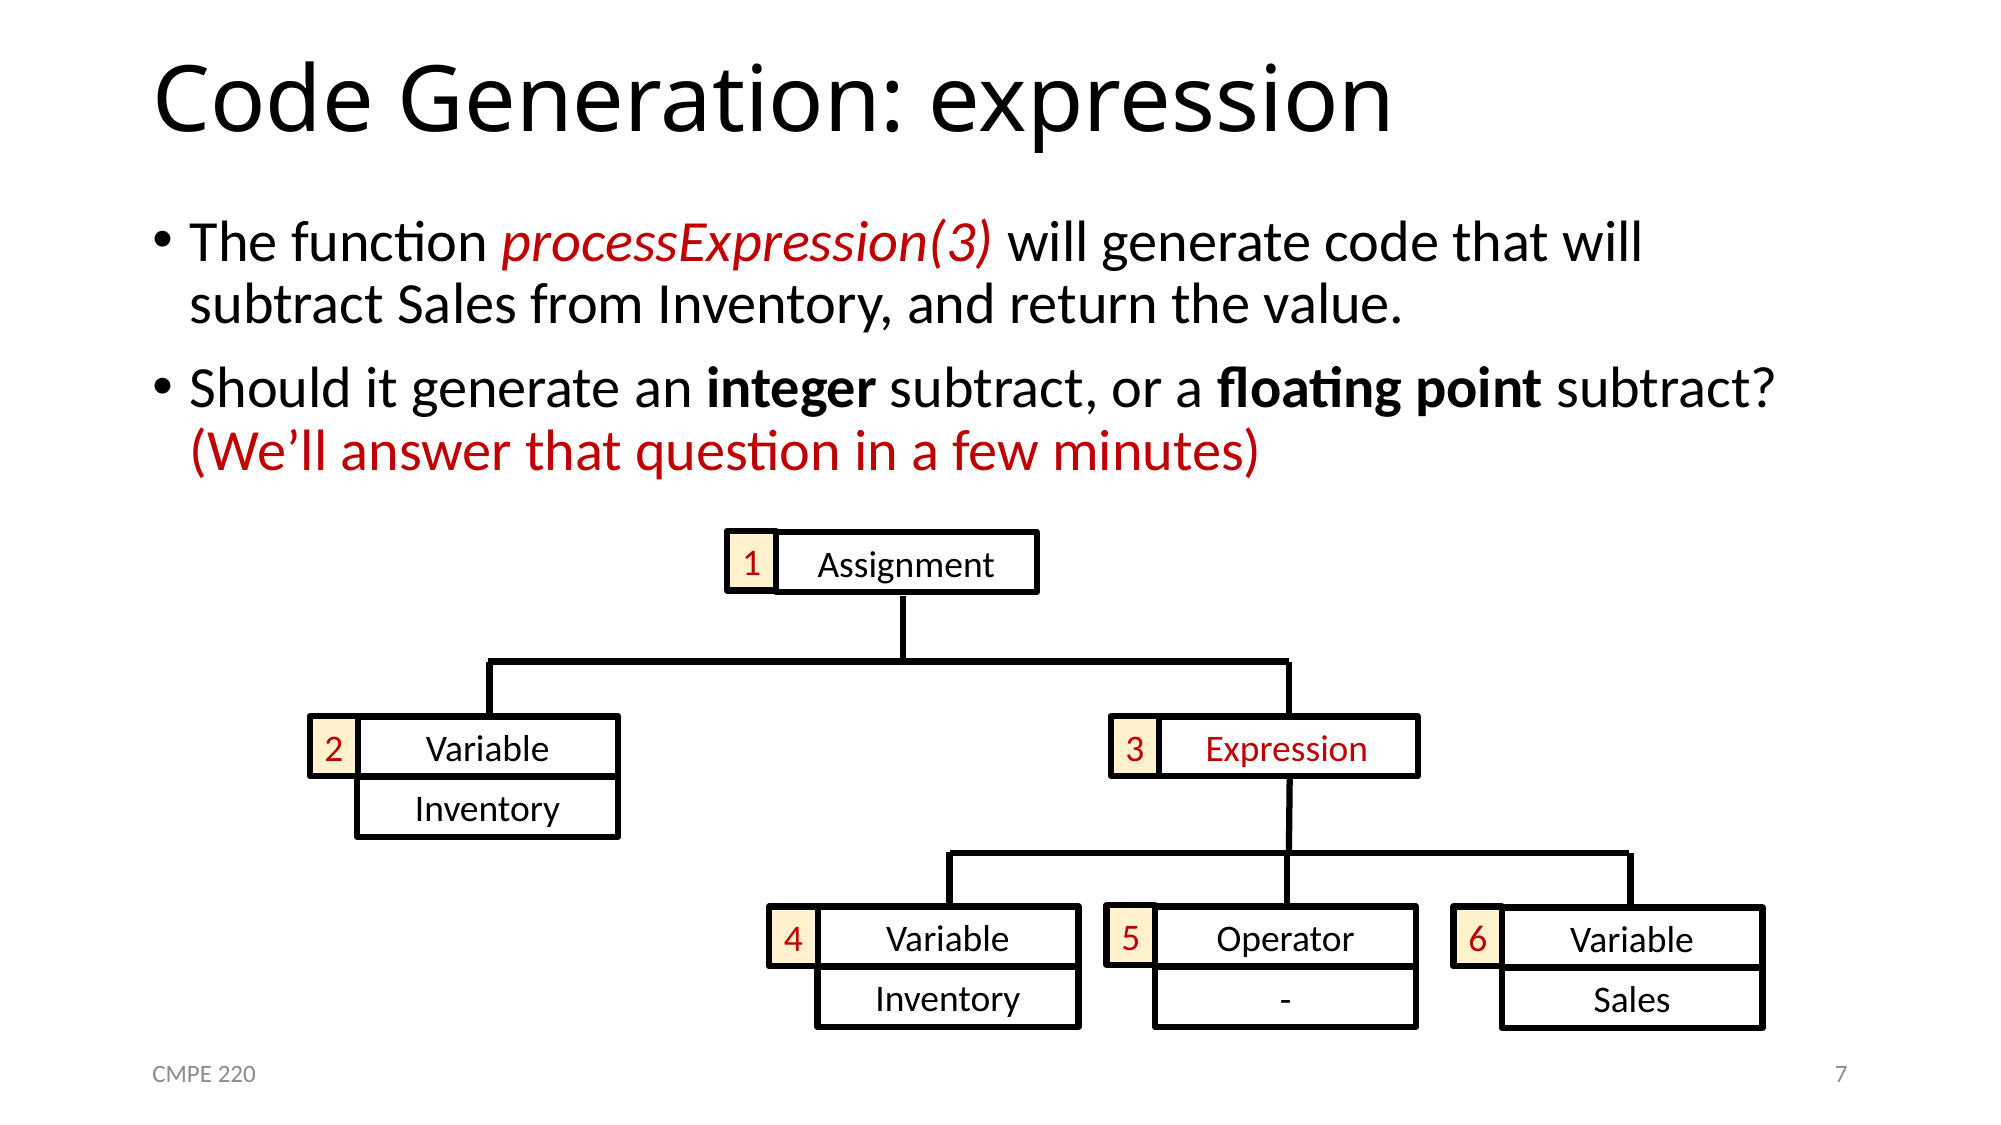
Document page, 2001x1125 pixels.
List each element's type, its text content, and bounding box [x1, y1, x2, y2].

text_box - [1155, 967, 1417, 1027]
list The function processExpression(3) will generate code that will subtract Sales from Inventory, and return the value. Should it generate an integer subtract, or a floating point subtract? (We’ll answer that question in a few minutes) [137, 203, 1863, 996]
text_box Operator [1155, 906, 1417, 967]
text_box Variable [818, 906, 1079, 967]
text_box 6 [1453, 906, 1503, 967]
text_box Sales [1501, 968, 1763, 1028]
title Code Generation: expression [137, 0, 1863, 203]
text_box 2 [309, 716, 359, 776]
text_box Inventory [357, 776, 619, 837]
text_box Variable [359, 716, 619, 776]
slide_number CMPE 220 [137, 1042, 588, 1103]
text_box 4 [769, 906, 818, 967]
text_box 3 [1110, 716, 1160, 776]
slide_number 7 [1412, 1042, 1863, 1103]
text_box Inventory [817, 967, 1079, 1027]
text_box 5 [1106, 905, 1156, 965]
text_box Assignment [775, 532, 1037, 592]
text_box 1 [727, 530, 776, 591]
text_box Expression [1156, 716, 1418, 777]
text_box Variable [1501, 907, 1763, 968]
